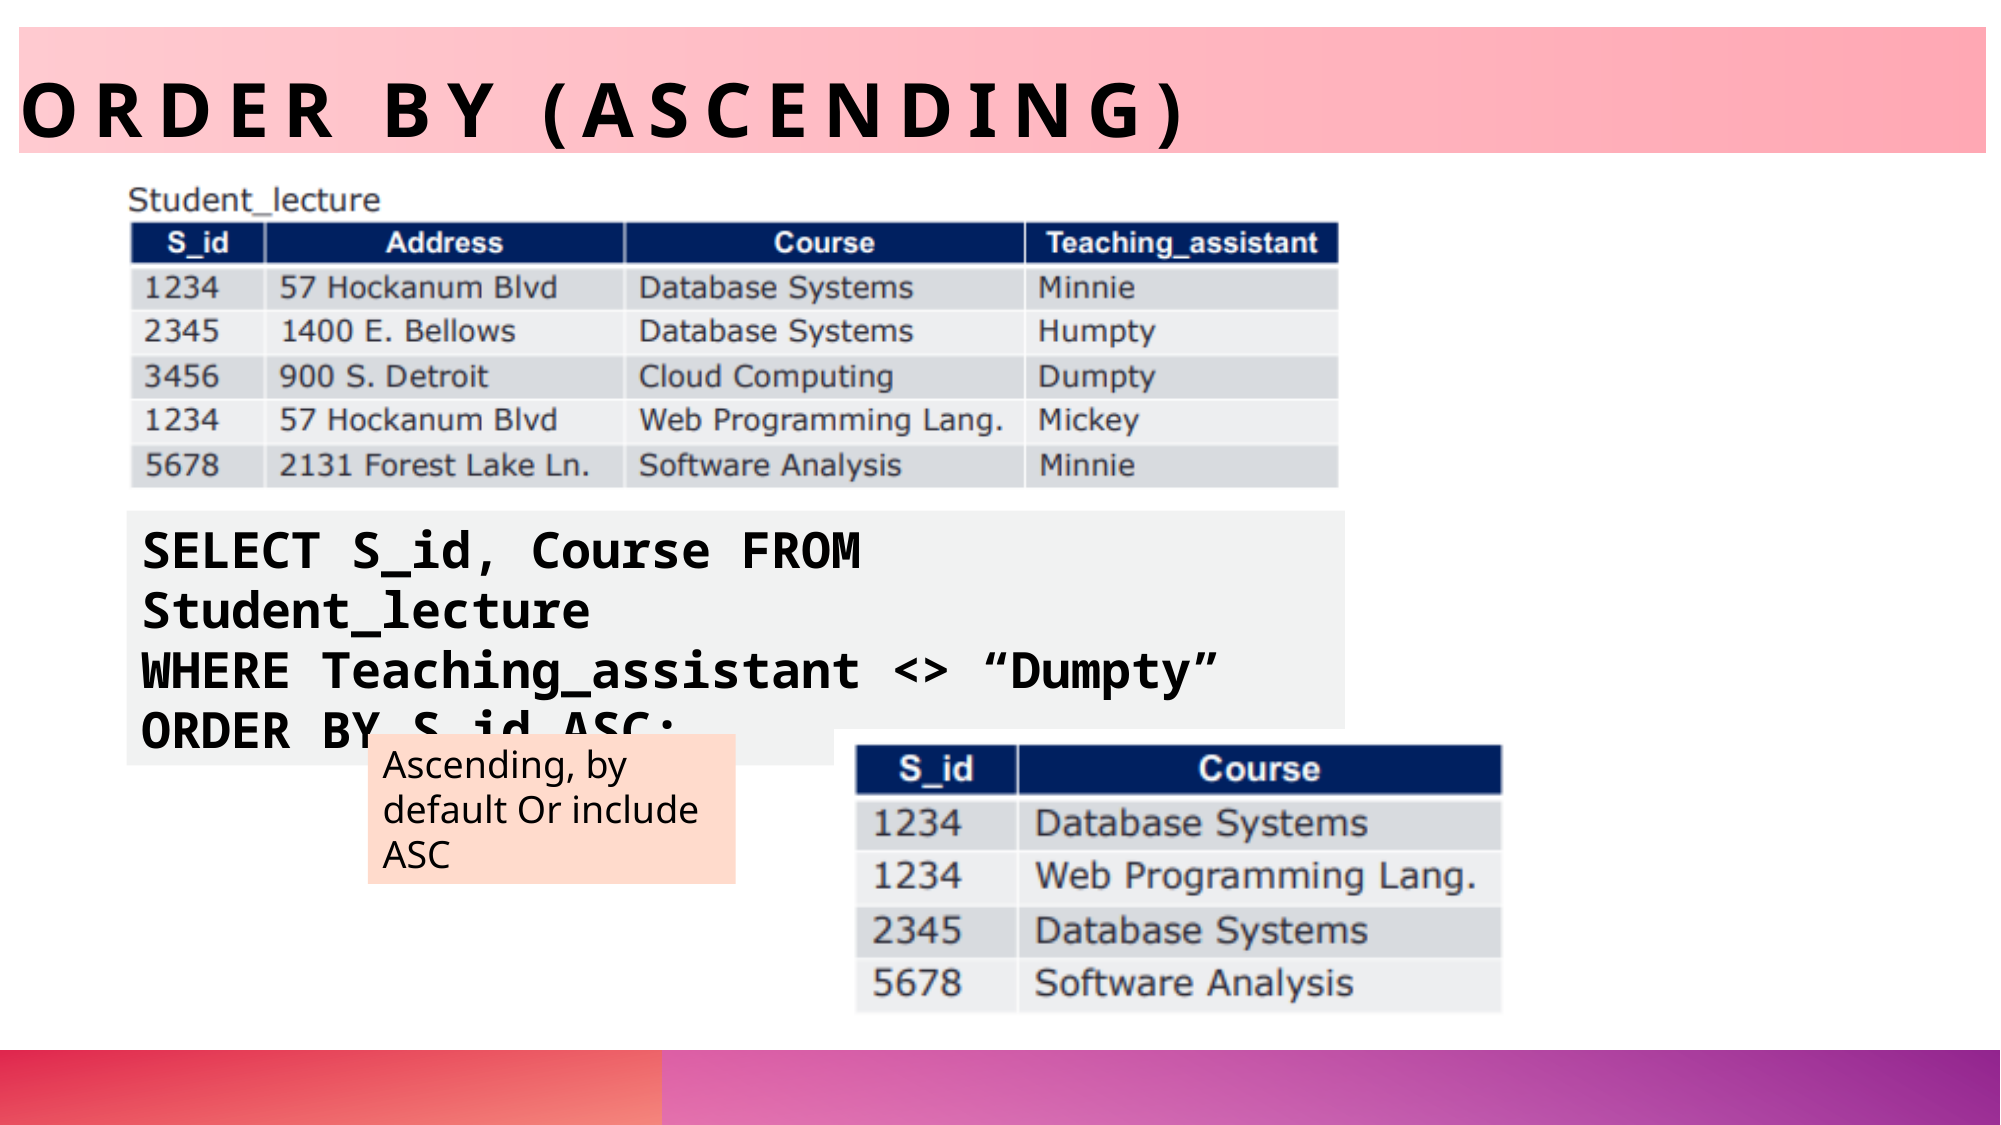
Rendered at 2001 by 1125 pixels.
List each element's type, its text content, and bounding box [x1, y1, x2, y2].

title ORDER BY (Ascending) [19, 27, 1986, 153]
text_box Ascending, by default Or include ASC [367, 734, 736, 884]
picture [126, 178, 1345, 490]
text_box SELECT S_id, Course FROM Student_lecture WHERE Teaching_assistant <> “Dumpty” ORDER BY S_id ASC; [126, 510, 1345, 766]
picture [834, 729, 1518, 1025]
